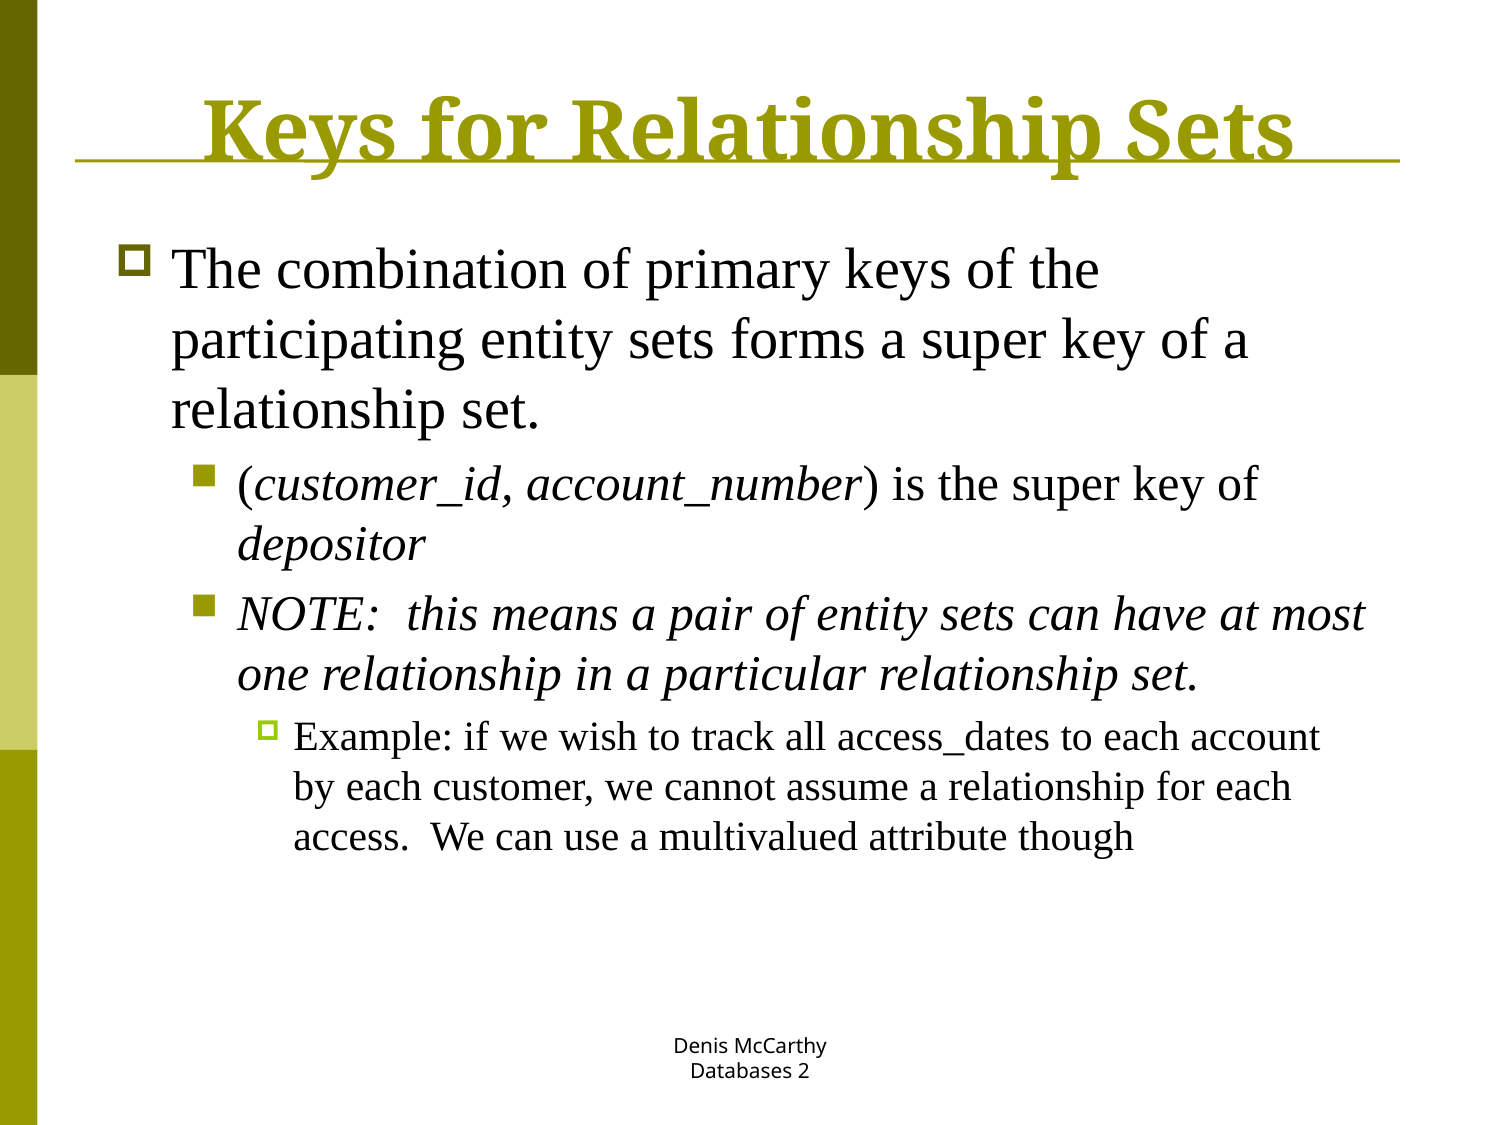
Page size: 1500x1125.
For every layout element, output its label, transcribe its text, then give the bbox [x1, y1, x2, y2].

title Keys for Relationship Sets [74, 80, 1426, 185]
footer Denis McCarthy Databases 2 [512, 1024, 988, 1101]
list The combination of primary keys of the participating entity sets forms a super key of a relationship set. (customer_id, account_number) is the super key of depositor NOTE: this means a pair of entity sets can have at most one relationship in a particular relationship set. Example: if we wish to track all access_dates to each account by each customer, we cannot assume a relationship for each access. We can use a multivalued attribute though [100, 222, 1389, 1024]
